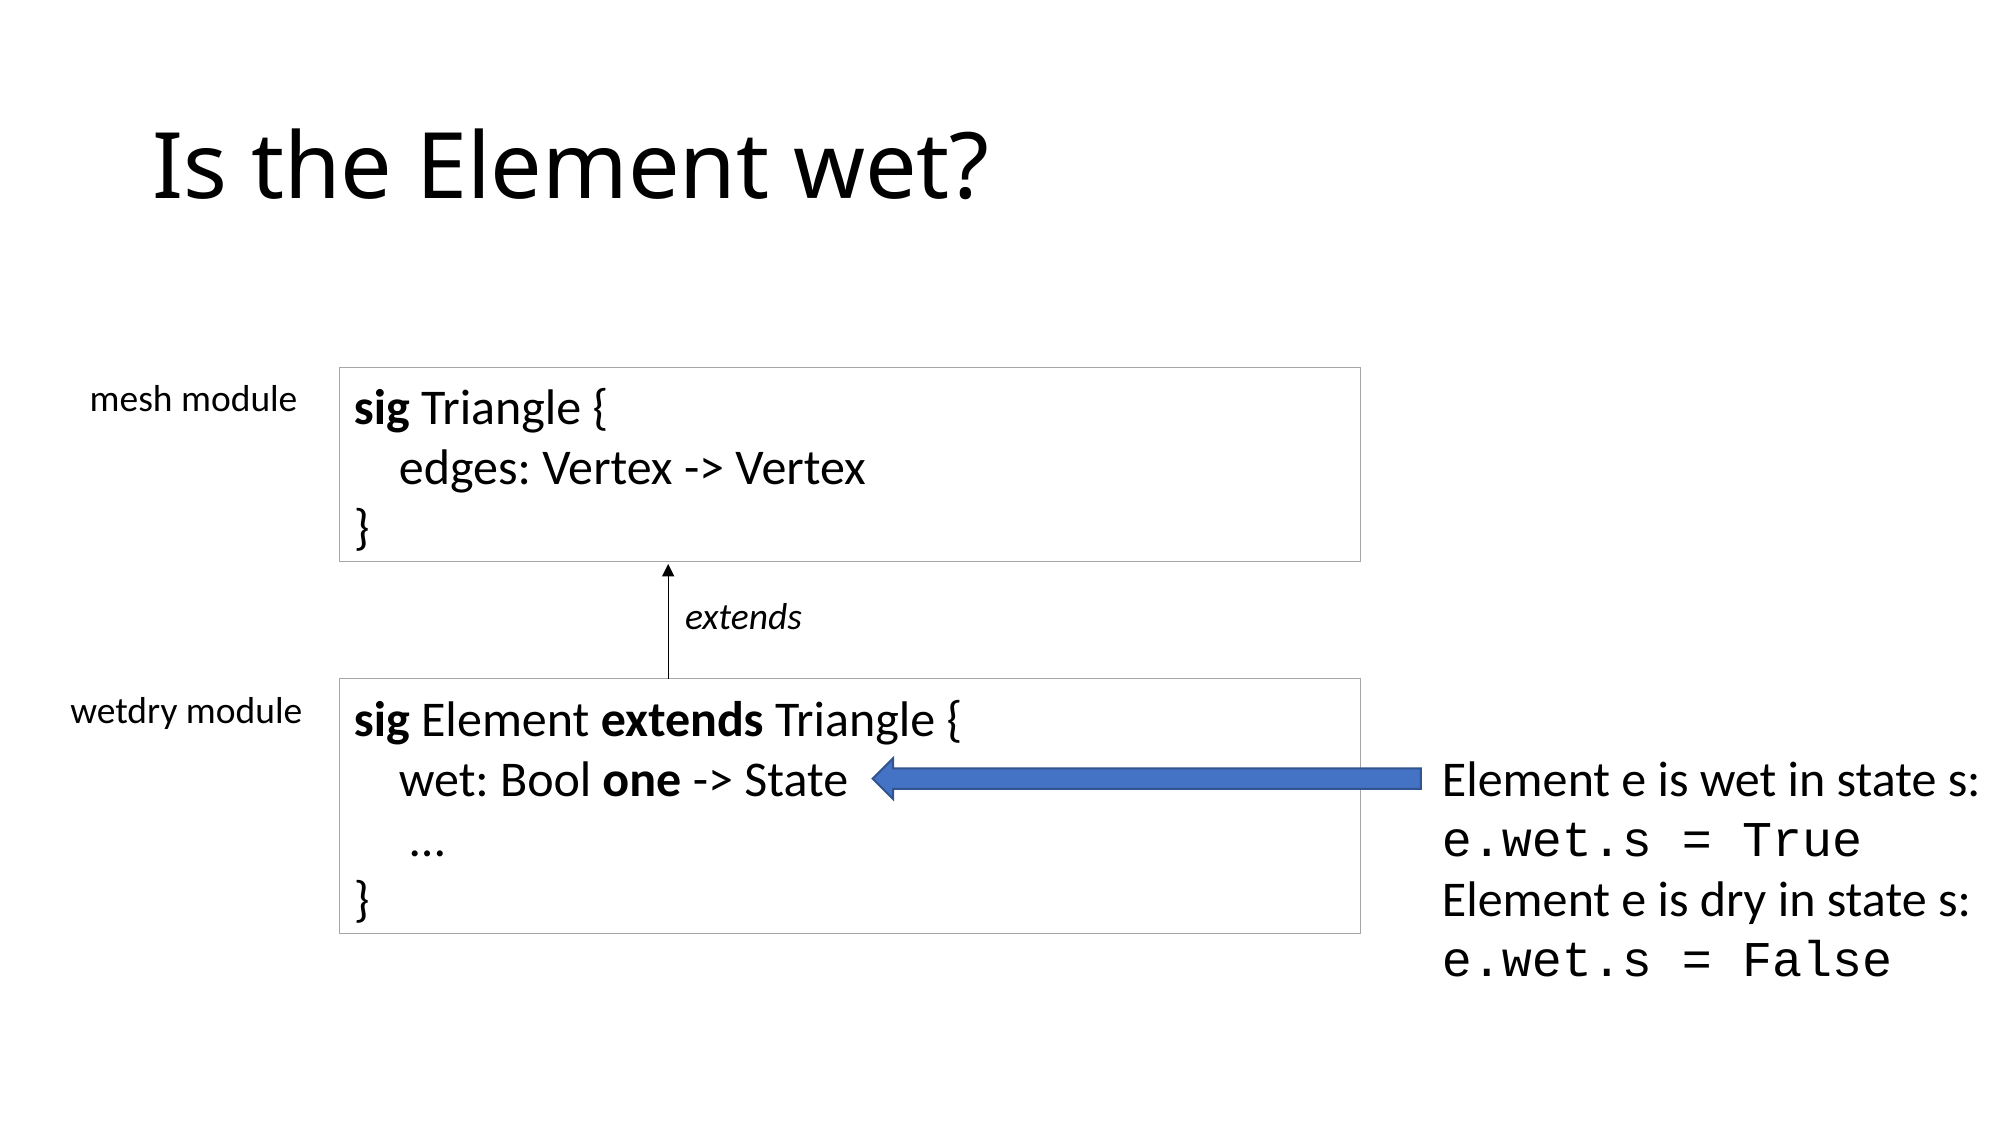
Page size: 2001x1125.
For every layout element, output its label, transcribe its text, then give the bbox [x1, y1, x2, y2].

title Is the Element wet? [137, 59, 1863, 278]
text_box mesh module [74, 367, 313, 427]
text_box sig Triangle { edges: Vertex -> Vertex } [339, 367, 1361, 562]
text_box Element e is wet in state s: e.wet.s = True Element e is dry in state s: e.wet.s = False [1427, 739, 2000, 994]
text_box extends [670, 585, 817, 645]
text_box [871, 755, 1422, 802]
text_box wetdry module [55, 678, 318, 739]
text_box sig Element extends Triangle { wet: Bool one -> State … } [339, 678, 1361, 934]
